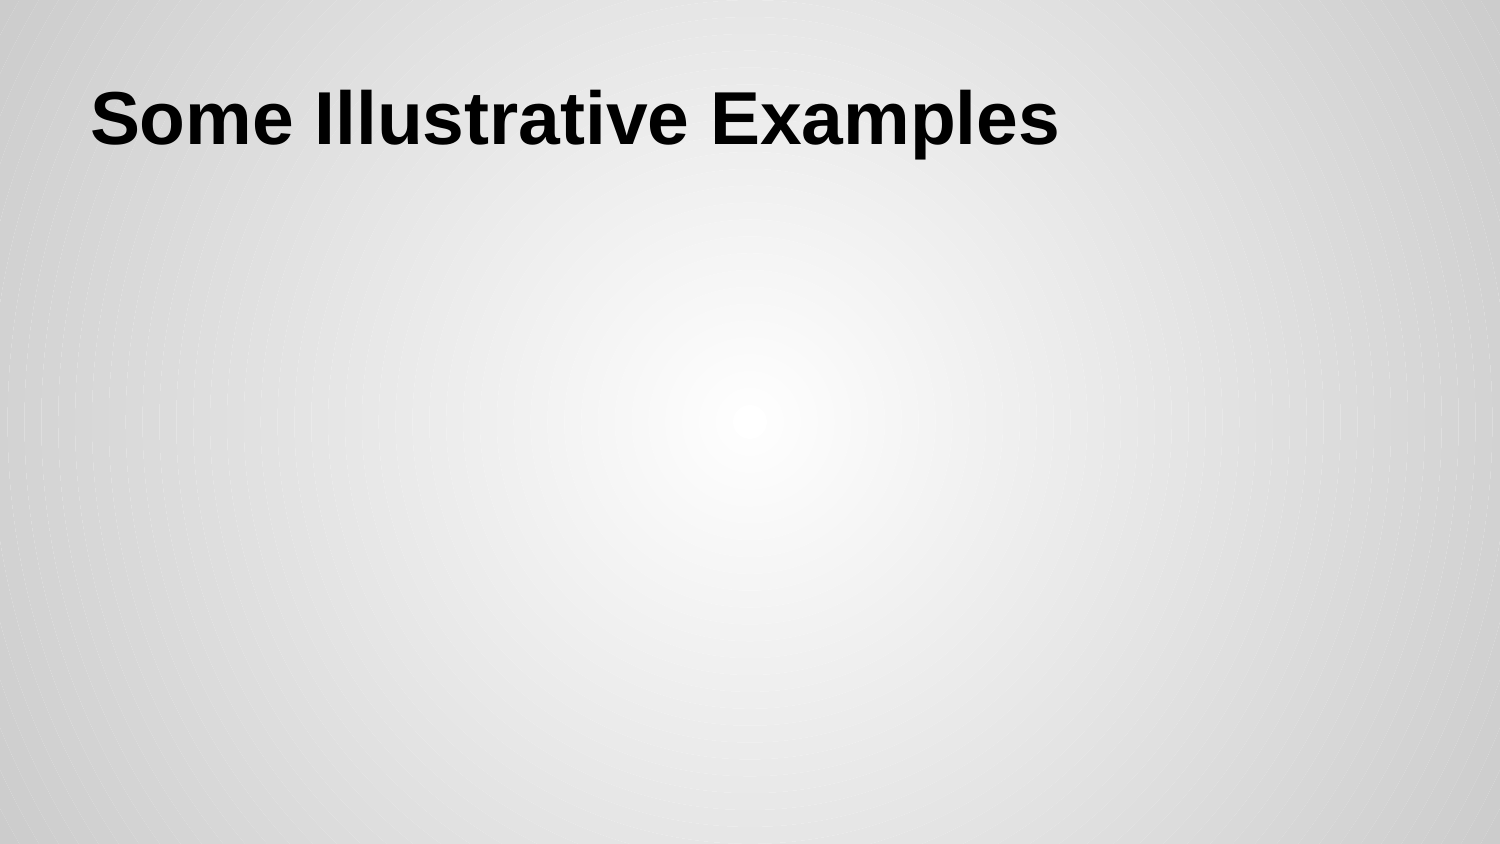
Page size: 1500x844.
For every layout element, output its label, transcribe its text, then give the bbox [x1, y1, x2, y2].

title Some Illustrative Examples [75, 33, 1425, 175]
